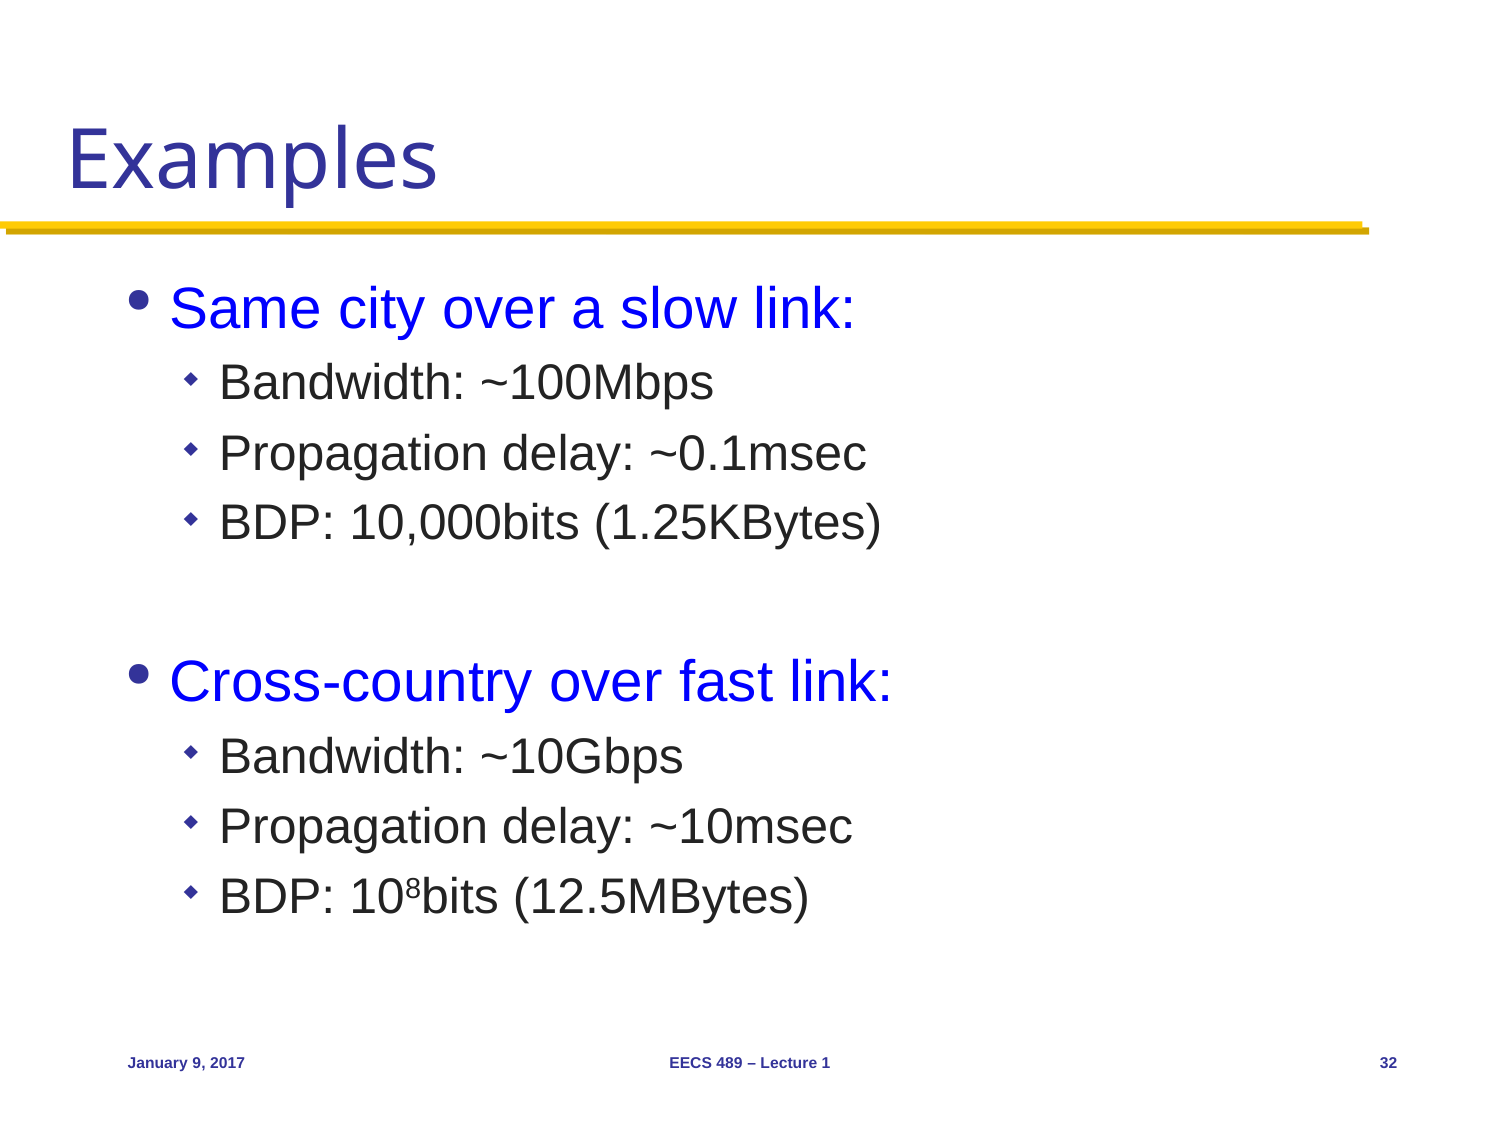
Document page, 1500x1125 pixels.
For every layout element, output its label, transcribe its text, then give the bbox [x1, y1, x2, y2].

title Examples [49, 24, 1451, 213]
list Same city over a slow link: Bandwidth: ~100Mbps Propagation delay: ~0.1msec BDP: 10,000bits (1.25KBytes) Cross-country over fast link: Bandwidth: ~10Gbps Propagation delay: ~10msec BDP: 108bits (12.5MBytes) [112, 262, 1413, 988]
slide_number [112, 1024, 426, 1101]
slide_number 32 [1312, 1024, 1413, 1101]
footer EECS 489 – Lecture 1 [512, 1024, 988, 1101]
